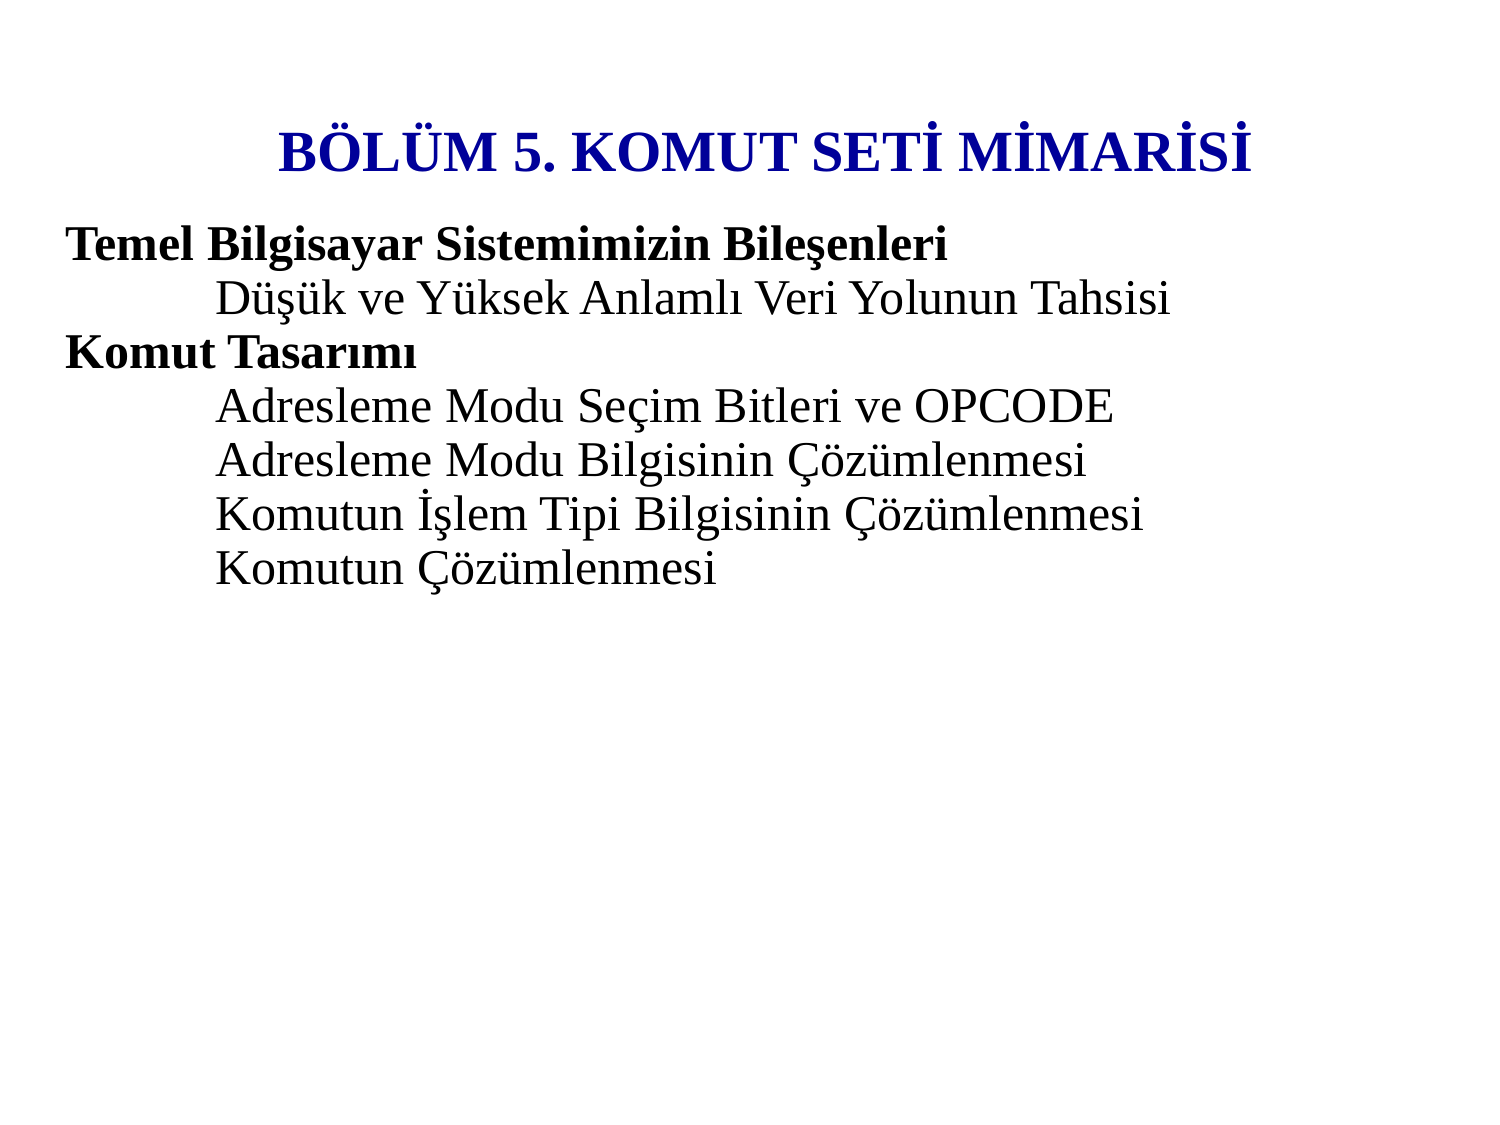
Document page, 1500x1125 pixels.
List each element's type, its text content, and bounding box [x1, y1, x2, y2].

subtitle Temel Bilgisayar Sistemimizin Bileşenleri Düşük ve Yüksek Anlamlı Veri Yolunun Tahsisi Komut Tasarımı Adresleme Modu Seçim Bitleri ve OPCODE Adresleme Modu Bilgisinin Çözümlenmesi Komutun İşlem Tipi Bilgisinin Çözümlenmesi Komutun Çözümlenmesi [50, 209, 1445, 912]
title Bölüm 5. Komut SETİ Mİmarİsİ [69, 53, 1464, 443]
